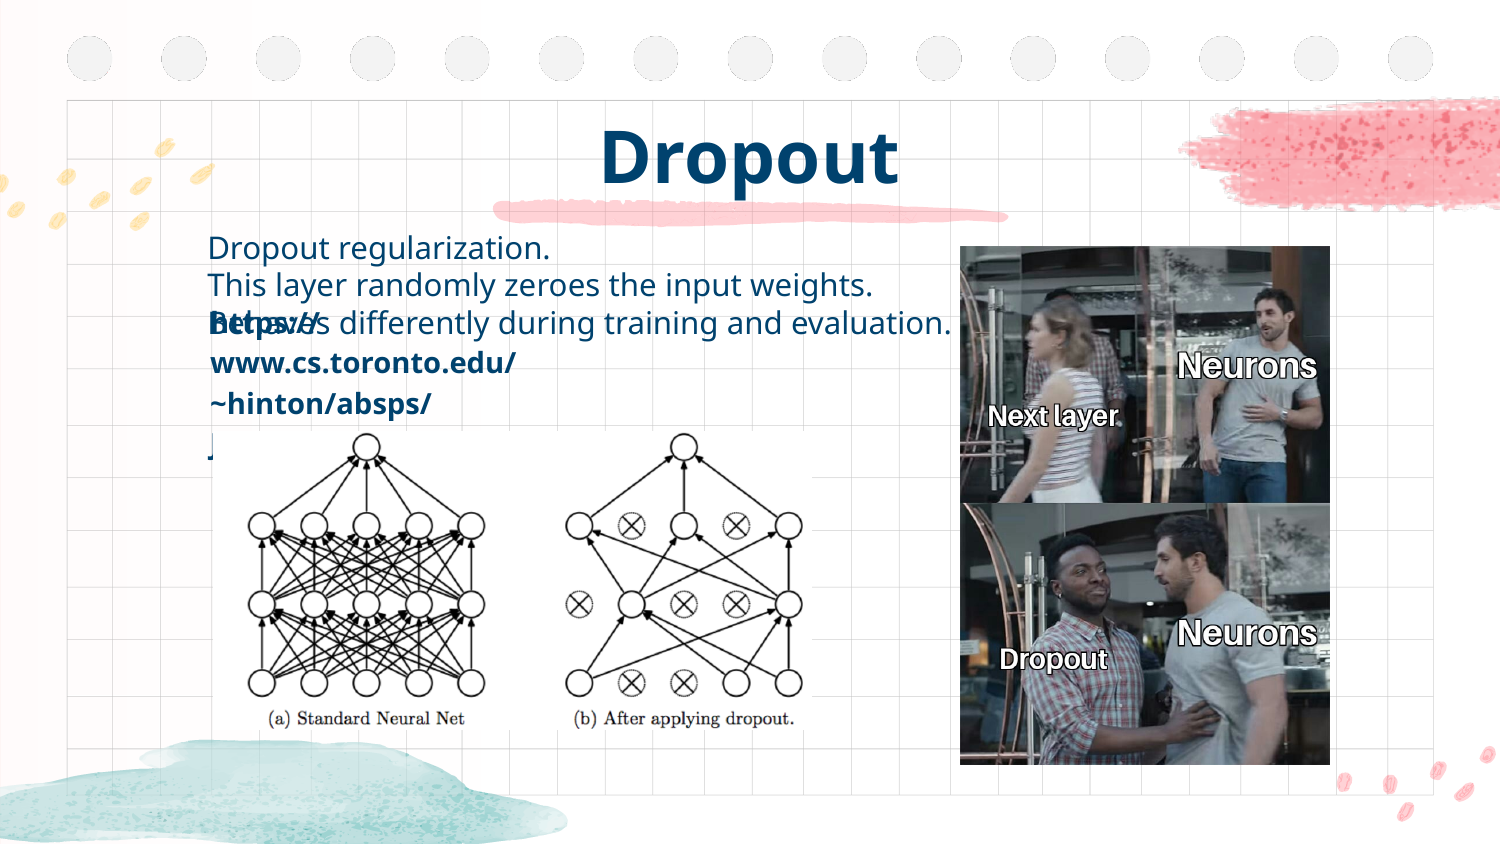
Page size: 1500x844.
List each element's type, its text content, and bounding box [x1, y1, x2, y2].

title Dropout [117, 107, 1383, 202]
picture [0, 0, 1500, 844]
subtitle Dropout regularization. This layer randomly zeroes the input weights. Behaves differently during training and evaluation. [170, 152, 1041, 417]
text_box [491, 198, 1009, 228]
